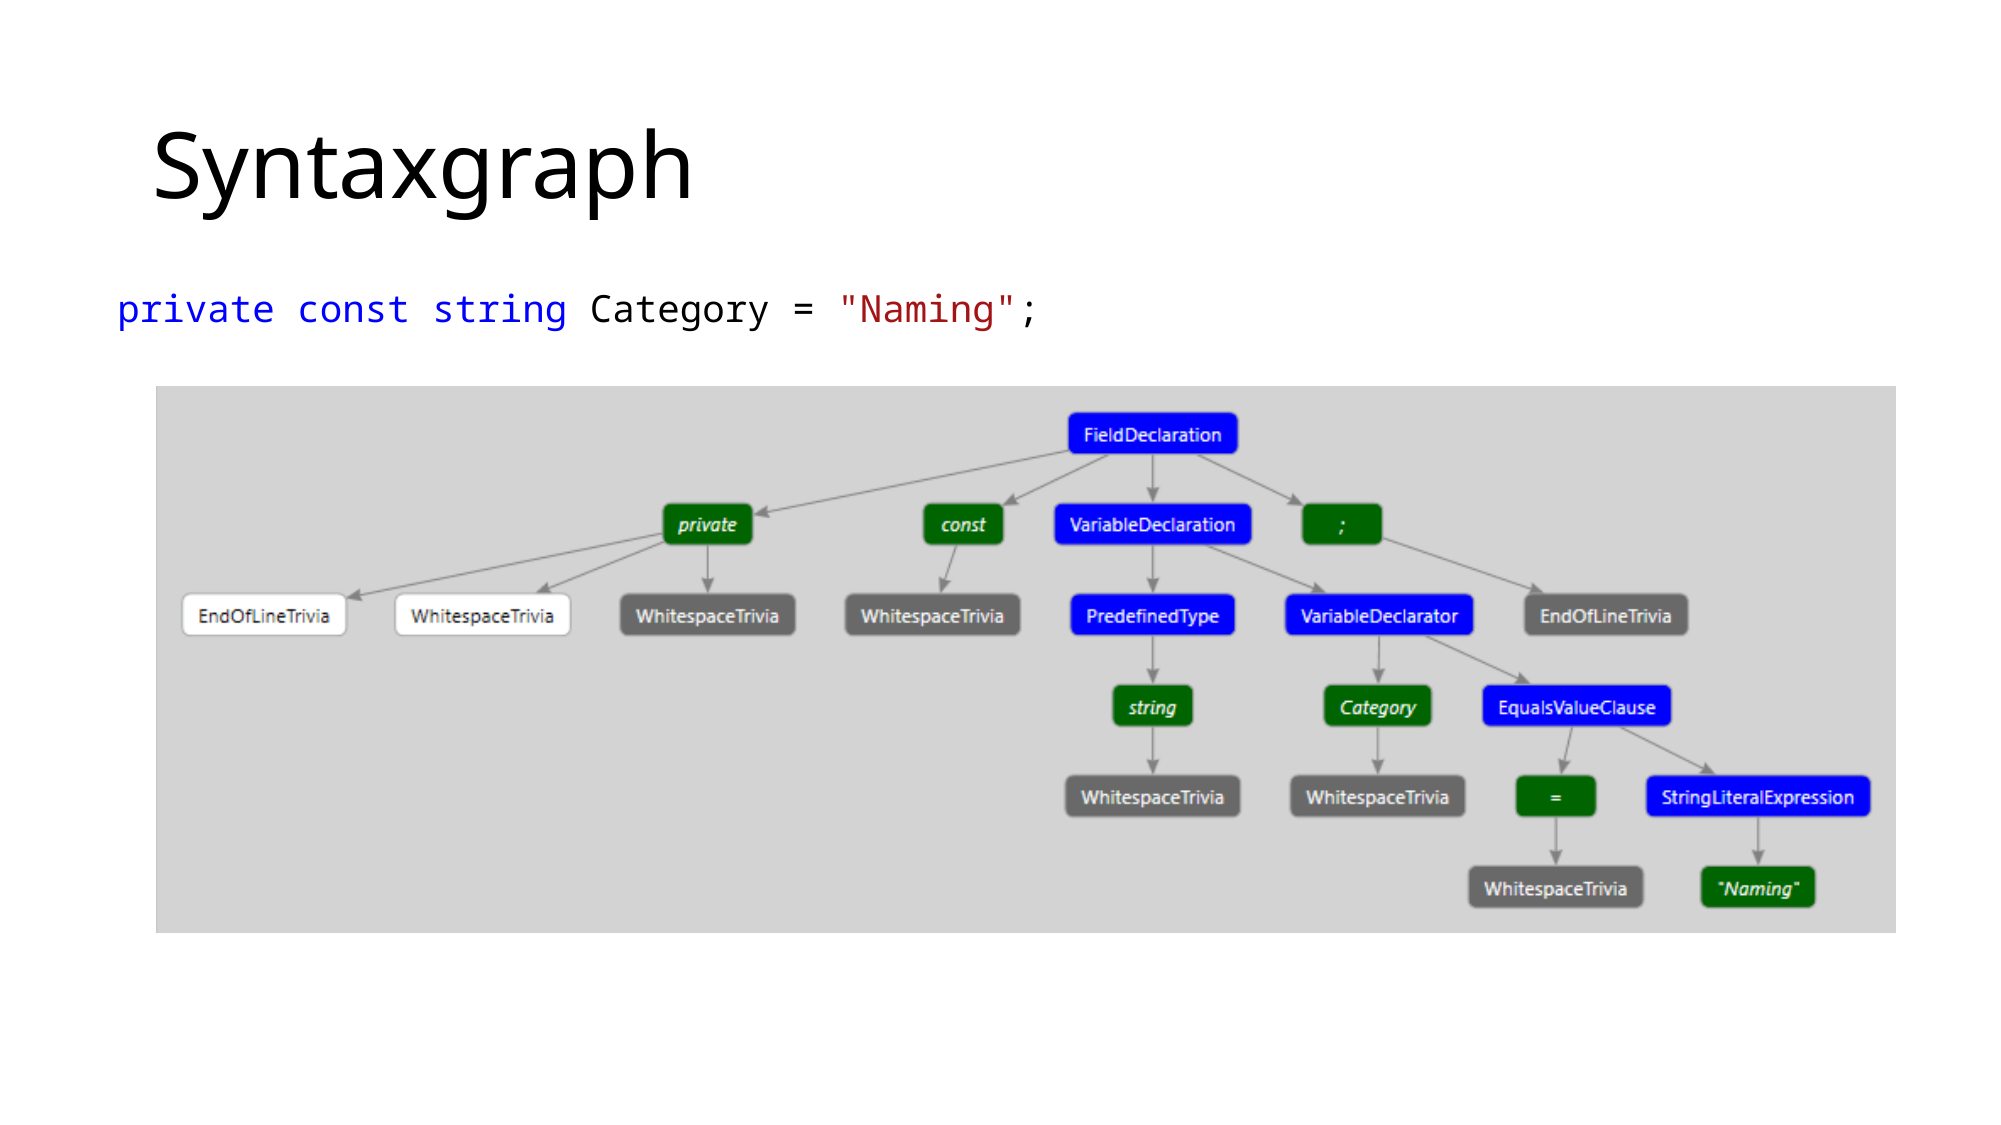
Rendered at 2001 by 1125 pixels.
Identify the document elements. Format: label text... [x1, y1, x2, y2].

title Syntaxgraph [137, 59, 1863, 278]
picture [156, 386, 1896, 933]
text_box private const string Category = "Naming"; [102, 277, 1055, 337]
